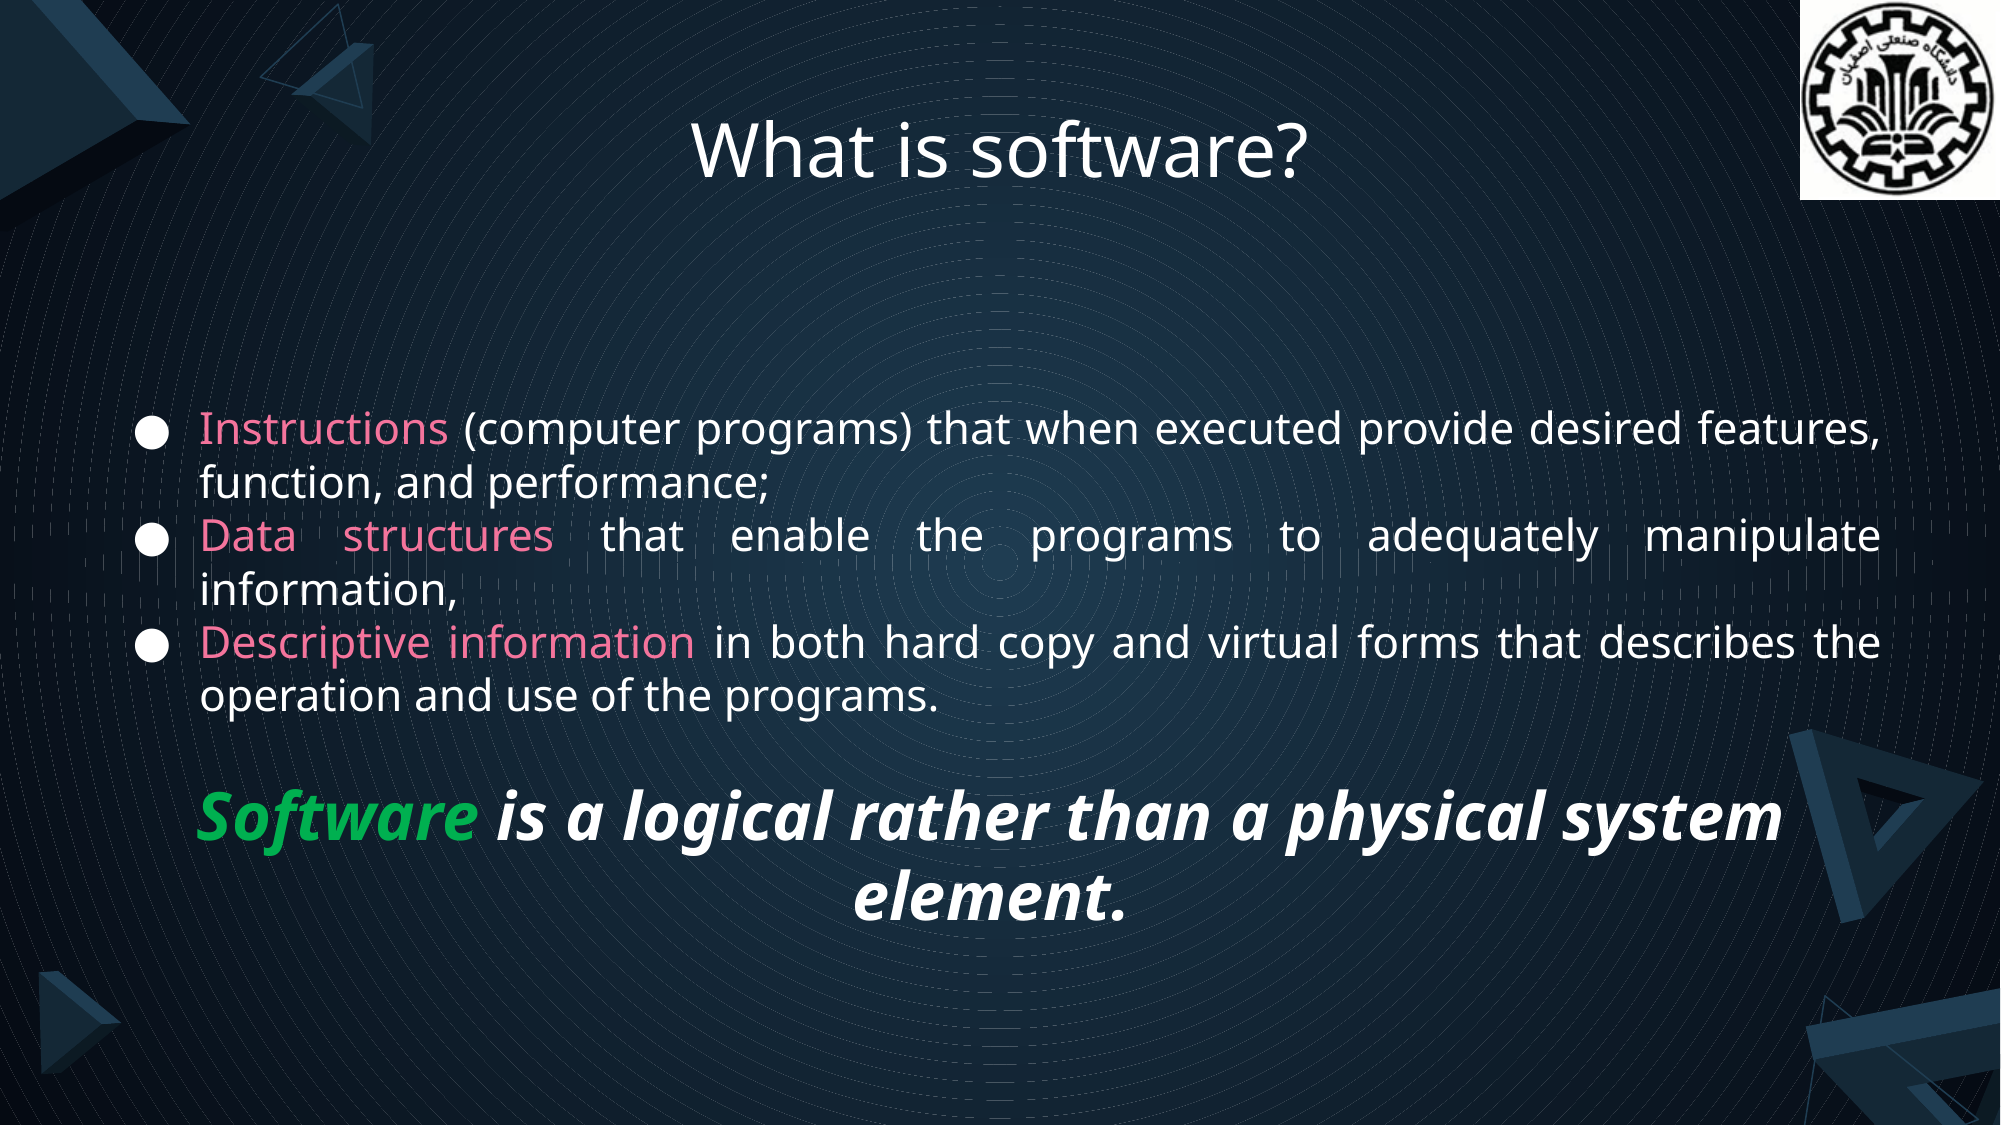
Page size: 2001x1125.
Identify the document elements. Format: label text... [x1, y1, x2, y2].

picture [1799, 0, 2000, 201]
title What is software? [156, 115, 1794, 180]
list Instructions (computer programs) that when executed provide desired features, function, and performance; Data structures that enable the programs to adequately manipulate information, Descriptive information in both hard copy and virtual forms that describes the operation and use of the programs. Software is a logical rather than a physical system element. [84, 327, 1899, 1008]
